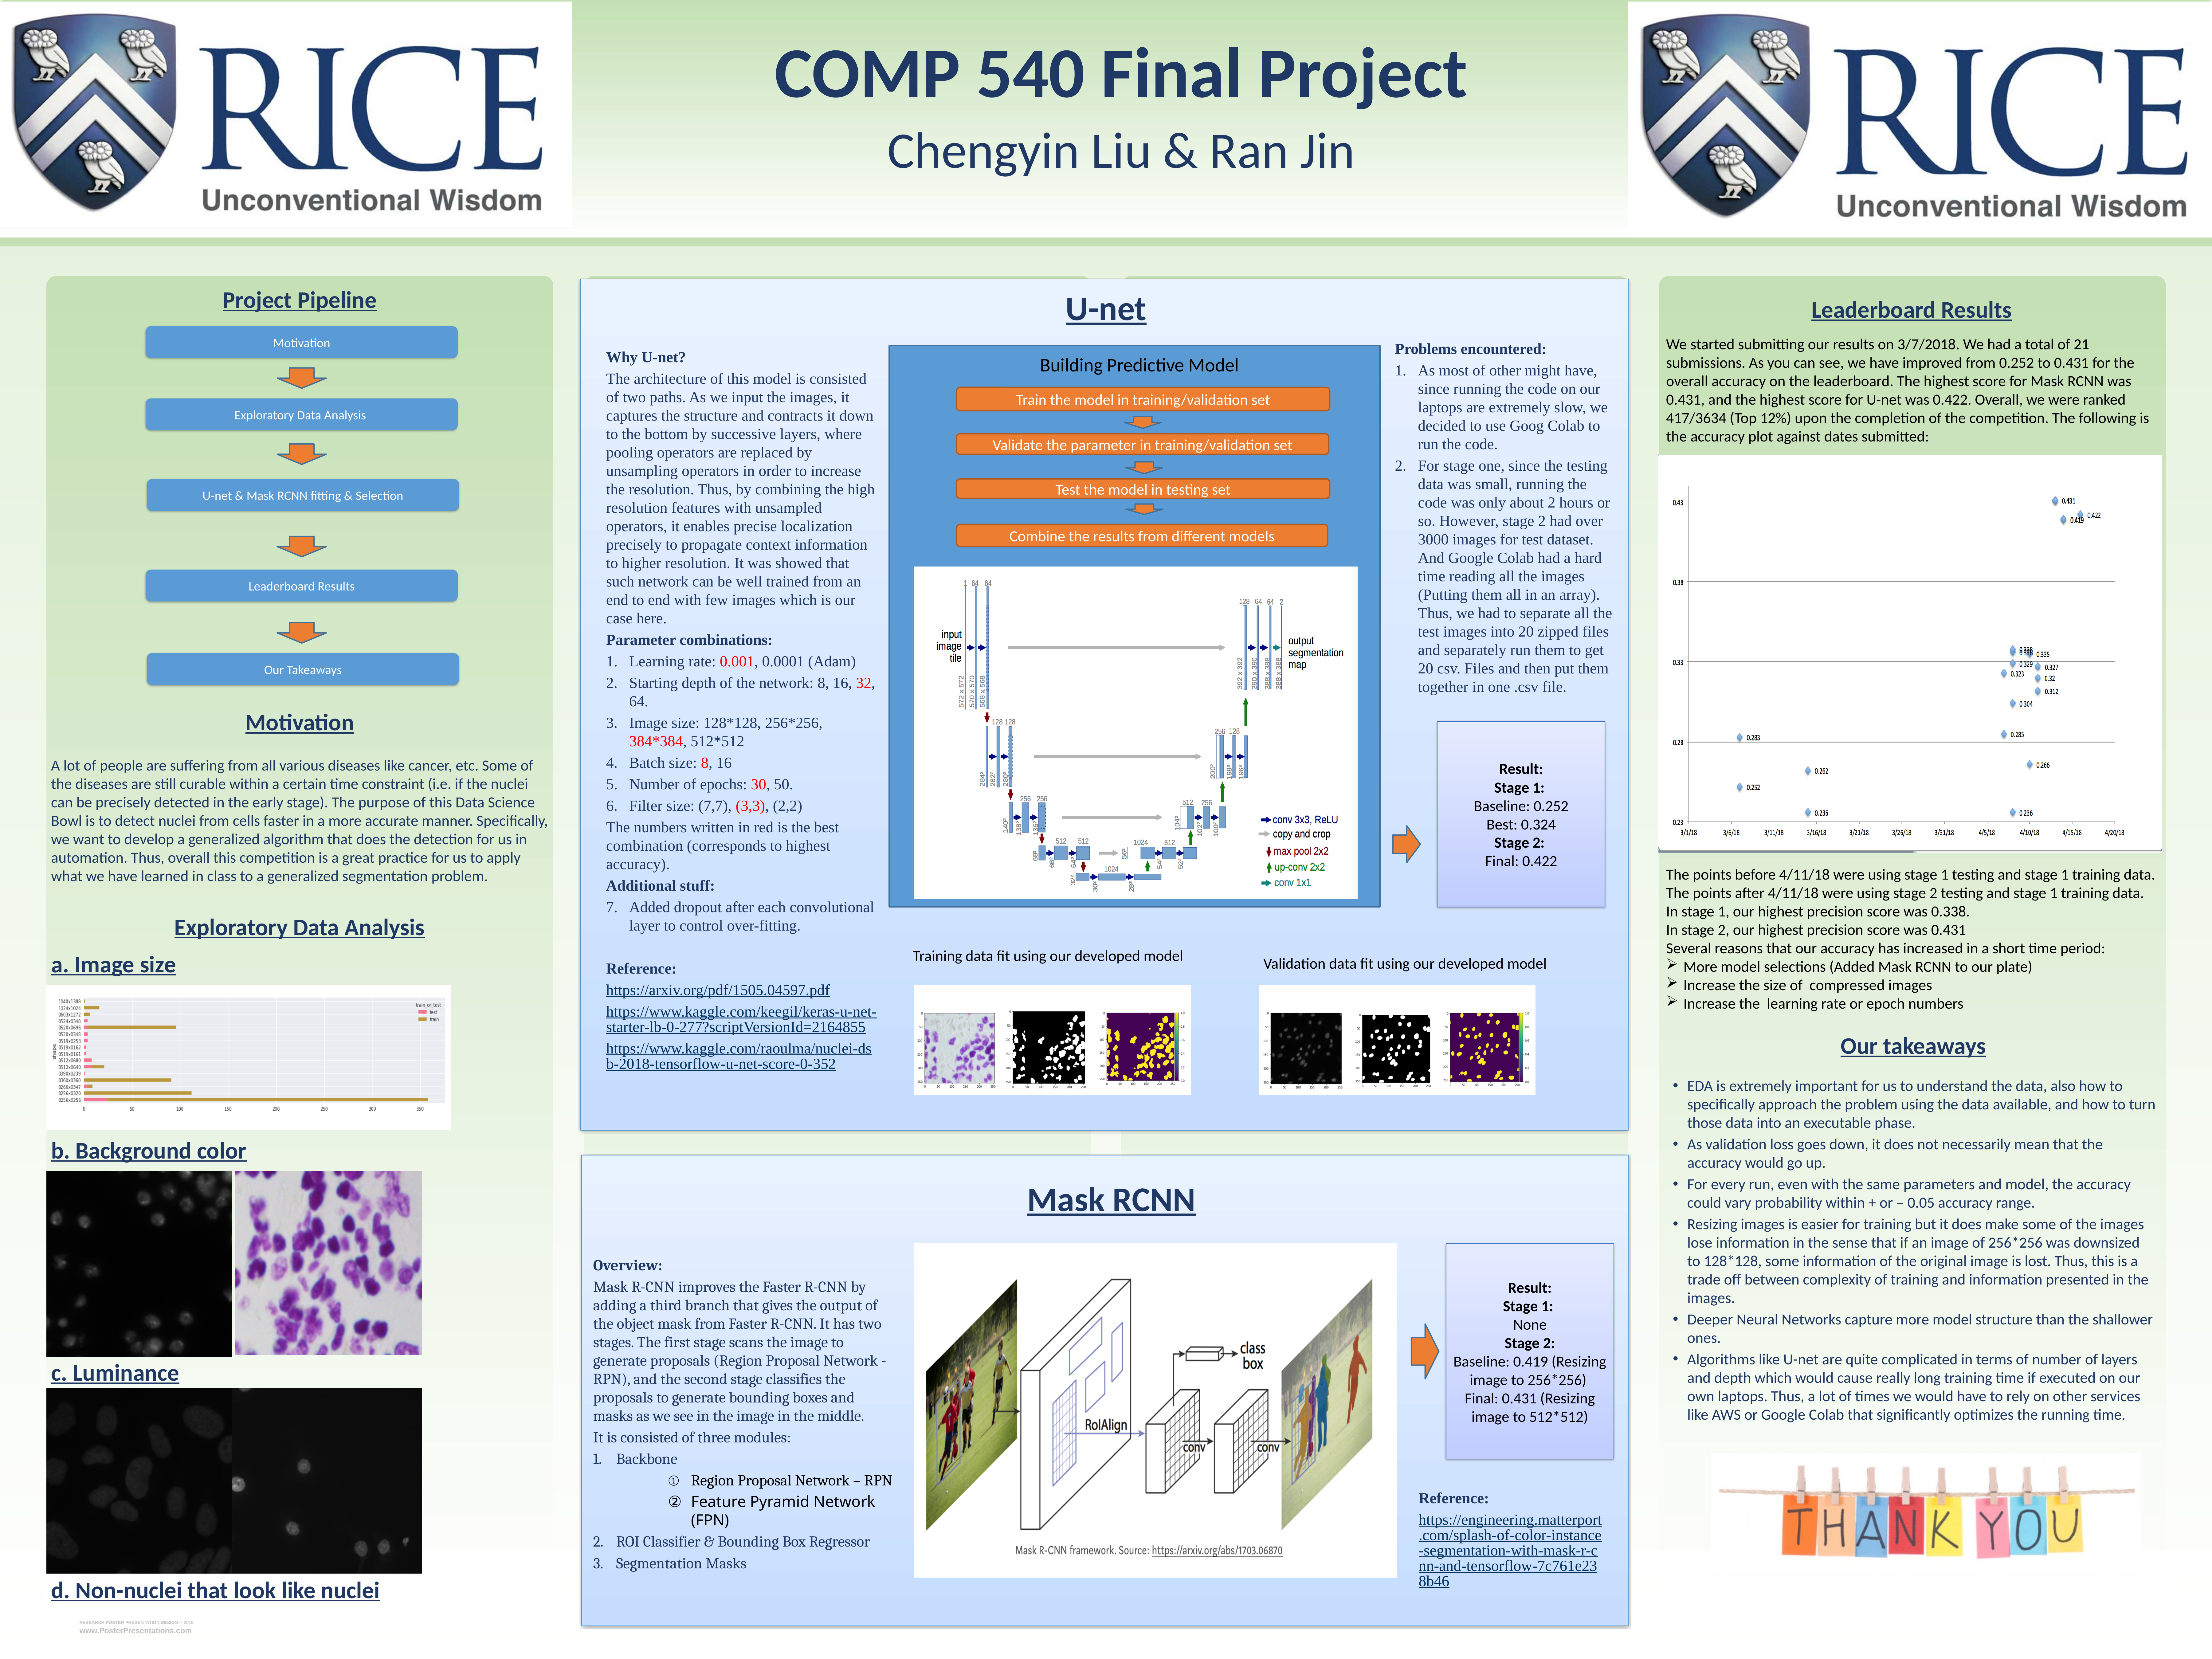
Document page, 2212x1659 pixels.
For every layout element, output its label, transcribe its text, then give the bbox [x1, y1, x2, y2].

text_box Our Takeaways [147, 653, 459, 685]
list Our takeaways [1660, 1026, 2167, 1063]
list Overview: Mask R-CNN improves the Faster R-CNN by adding a third branch that gives the output of the object mask from Faster R-CNN. It has two stages. The first stage scans the image to generate proposals (Region Proposal Network - RPN), and the second stage classifies the proposals to generate bounding boxes and masks as we see in the image in the middle. It is consisted of three modules: Backbone Region Proposal Network – RPN Feature Pyramid Network (FPN) ROI Classifier & Bounding Box Regressor Segmentation Masks [582, 1243, 908, 1613]
text_box [276, 443, 327, 465]
list Why U-net? The architecture of this model is consisted of two paths. As we input the images, it captures the structure and contracts it down to the bottom by successive layers, where pooling operators are replaced by unsampling operators in order to increase the resolution. Thus, by combining the high resolution features with unsampled operators, it enables precise localization precisely to propagate context information to higher resolution. It was showed that such network can be well trained from an end to end with few images which is our case here. Parameter combinations: Learning rate: 0.001, 0.0001 (Adam) Starting depth of the network: 8, 16, 32, 64. Image size: 128*128, 256*256, 384*384, 512*512 Batch size: 8, 16 Number of epochs: 30, 50. Filter size: (7,7), (3,3), (2,2) The numbers written in red is the best combination (corresponds to highest accuracy). Additional stuff: Added dropout after each convolutional layer to control over-fitting. Reference: https://arxiv.org/pdf/1505.04597.pdf https://www.kaggle.com/keegil/keras-u-net-starter-lb-0-277?scriptVersionId=2164855 https://www.kaggle.com/raoulma/nuclei-dsb-2018-tensorflow-u-net-score-0-352 [594, 335, 889, 1107]
text_box [580, 279, 1629, 1131]
text_box U-net [1061, 283, 1151, 330]
text_box Exploratory Data Analysis [146, 398, 458, 430]
picture [0, 2, 573, 227]
list b. Background color [46, 1130, 553, 1168]
picture [1658, 455, 2162, 853]
text_box [581, 1155, 1629, 1626]
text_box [1259, 985, 1535, 1095]
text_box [914, 985, 1191, 1095]
text_box [1125, 461, 1163, 474]
picture [46, 1171, 232, 1357]
picture [46, 1388, 422, 1574]
picture [235, 1171, 422, 1355]
text_box Building Predictive Model [1035, 350, 1244, 378]
list Chengyin Liu & Ran Jin [575, 115, 1626, 179]
list EDA is extremely important for us to understand the data, also how to specifically approach the problem using the data available, and how to turn those data into an executable phase. As validation loss goes down, it does not necessarily mean that the accuracy would go up. For every run, even with the same parameters and model, the accuracy could vary probability within + or – 0.05 accuracy range. Resizing images is easier for training but it does make some of the images lose information in the sense that if an image of 256*256 was downsized to 128*128, some information of the original image is lost. Thus, this is a trade off between complexity of training and information presented in the images. Deeper Neural Networks capture more model structure than the shallower ones. Algorithms like U-net are quite complicated in terms of number of layers and depth which would cause really long training time if executed on our own laptops. Thus, a lot of times we would have to rely on other services like AWS or Google Colab that significantly optimizes the running time. [1661, 1064, 2168, 1445]
text_box Validation data fit using our developed model [1259, 951, 1743, 974]
text_box [1392, 825, 1421, 864]
list A lot of people are suffering from all various diseases like cancer, etc. Some of the diseases are still curable within a certain time constraint (i.e. if the nuclei can be precisely detected in the early stage). The purpose of this Data Science Bowl is to detect nuclei from cells faster in a more accurate manner. Specifically, we want to develop a generalized algorithm that does the detection for us in automation. Thus, overall this competition is a great practice for us to apply what we have learned in class to a generalized segmentation problem. [46, 740, 553, 899]
text_box We started submitting our results on 3/7/2018. We had a total of 21 submissions. As you can see, we have improved from 0.252 to 0.431 for the overall accuracy on the leaderboard. The highest score for Mask RCNN was 0.431, and the highest score for U-net was 0.422. Overall, we were ranked 417/3634 (Top 12%) upon the completion of the competition. The following is the accuracy plot against dates submitted: [1661, 332, 2165, 447]
text_box [1410, 1323, 1440, 1380]
text_box Mask RCNN [1022, 1174, 1200, 1221]
text_box U-net & Mask RCNN fitting & Selection [147, 479, 459, 511]
list Leaderboard Results [1658, 289, 2165, 327]
text_box The points before 4/11/18 were using stage 1 testing and stage 1 training data. The points after 4/11/18 were using stage 2 testing and stage 1 training data. In stage 1, our highest precision score was 0.338. In stage 2, our highest precision score was 0.431 Several reasons that our accuracy has increased in a short time period: More model selections (Added Mask RCNN to our plate) Increase the size of compressed images Increase the learning rate or epoch numbers [1661, 862, 2165, 1033]
list Exploratory Data Analysis [46, 907, 553, 944]
list Project Pipeline [46, 280, 553, 318]
text_box [276, 622, 327, 644]
text_box [1124, 416, 1162, 429]
list d. Non-nuclei that look like nuclei [46, 1570, 553, 1608]
picture [46, 985, 451, 1131]
text_box Leaderboard Results [146, 569, 458, 602]
picture [1711, 1453, 2141, 1570]
picture [914, 1243, 1397, 1578]
picture [914, 567, 1358, 899]
text_box Training data fit using our developed model [908, 943, 1393, 967]
text_box [1125, 503, 1164, 515]
text_box [276, 367, 327, 389]
text_box [889, 345, 1381, 908]
text_box Result: Stage 1: None Stage 2: Baseline: 0.419 (Resizing image to 256*256) Final: 0.431 (Resizing image to 512*512) [1446, 1243, 1614, 1459]
list Problems encountered: As most of other might have, since running the code on our laptops are extremely slow, we decided to use Goog Colab to run the code. For stage one, since the testing data was small, running the code was only about 2 hours or so. However, stage 2 had over 3000 images for test dataset. And Google Colab had a hard time reading all the images (Putting them all in an array). Thus, we had to separate all the test images into 20 zipped files and separately run them to get 20 csv. Files and then put them together in one .csv file. [1383, 327, 1629, 756]
text_box Test the model in testing set [955, 478, 1331, 499]
list a. Image size [46, 944, 553, 982]
list c. Luminance [46, 1352, 553, 1390]
text_box Combine the results from different models [955, 524, 1328, 547]
picture [1628, 2, 2212, 234]
list Reference: https://engineering.matterport.com/splash-of-color-instance-segmentation-with-mask-r-cnn-and-tensorflow-7c761e238b46 [1407, 1476, 1614, 1630]
text_box [276, 535, 327, 558]
list Motivation [46, 702, 553, 740]
text_box Motivation [146, 326, 458, 358]
text_box Train the model in training/validation set [955, 386, 1331, 412]
text_box Validate the parameter in training/validation set [955, 433, 1330, 455]
text_box Result: Stage 1: Baseline: 0.252 Best: 0.324 Stage 2: Final: 0.422 [1437, 756, 1605, 907]
list COMP 540 Final Project [575, 23, 1626, 115]
